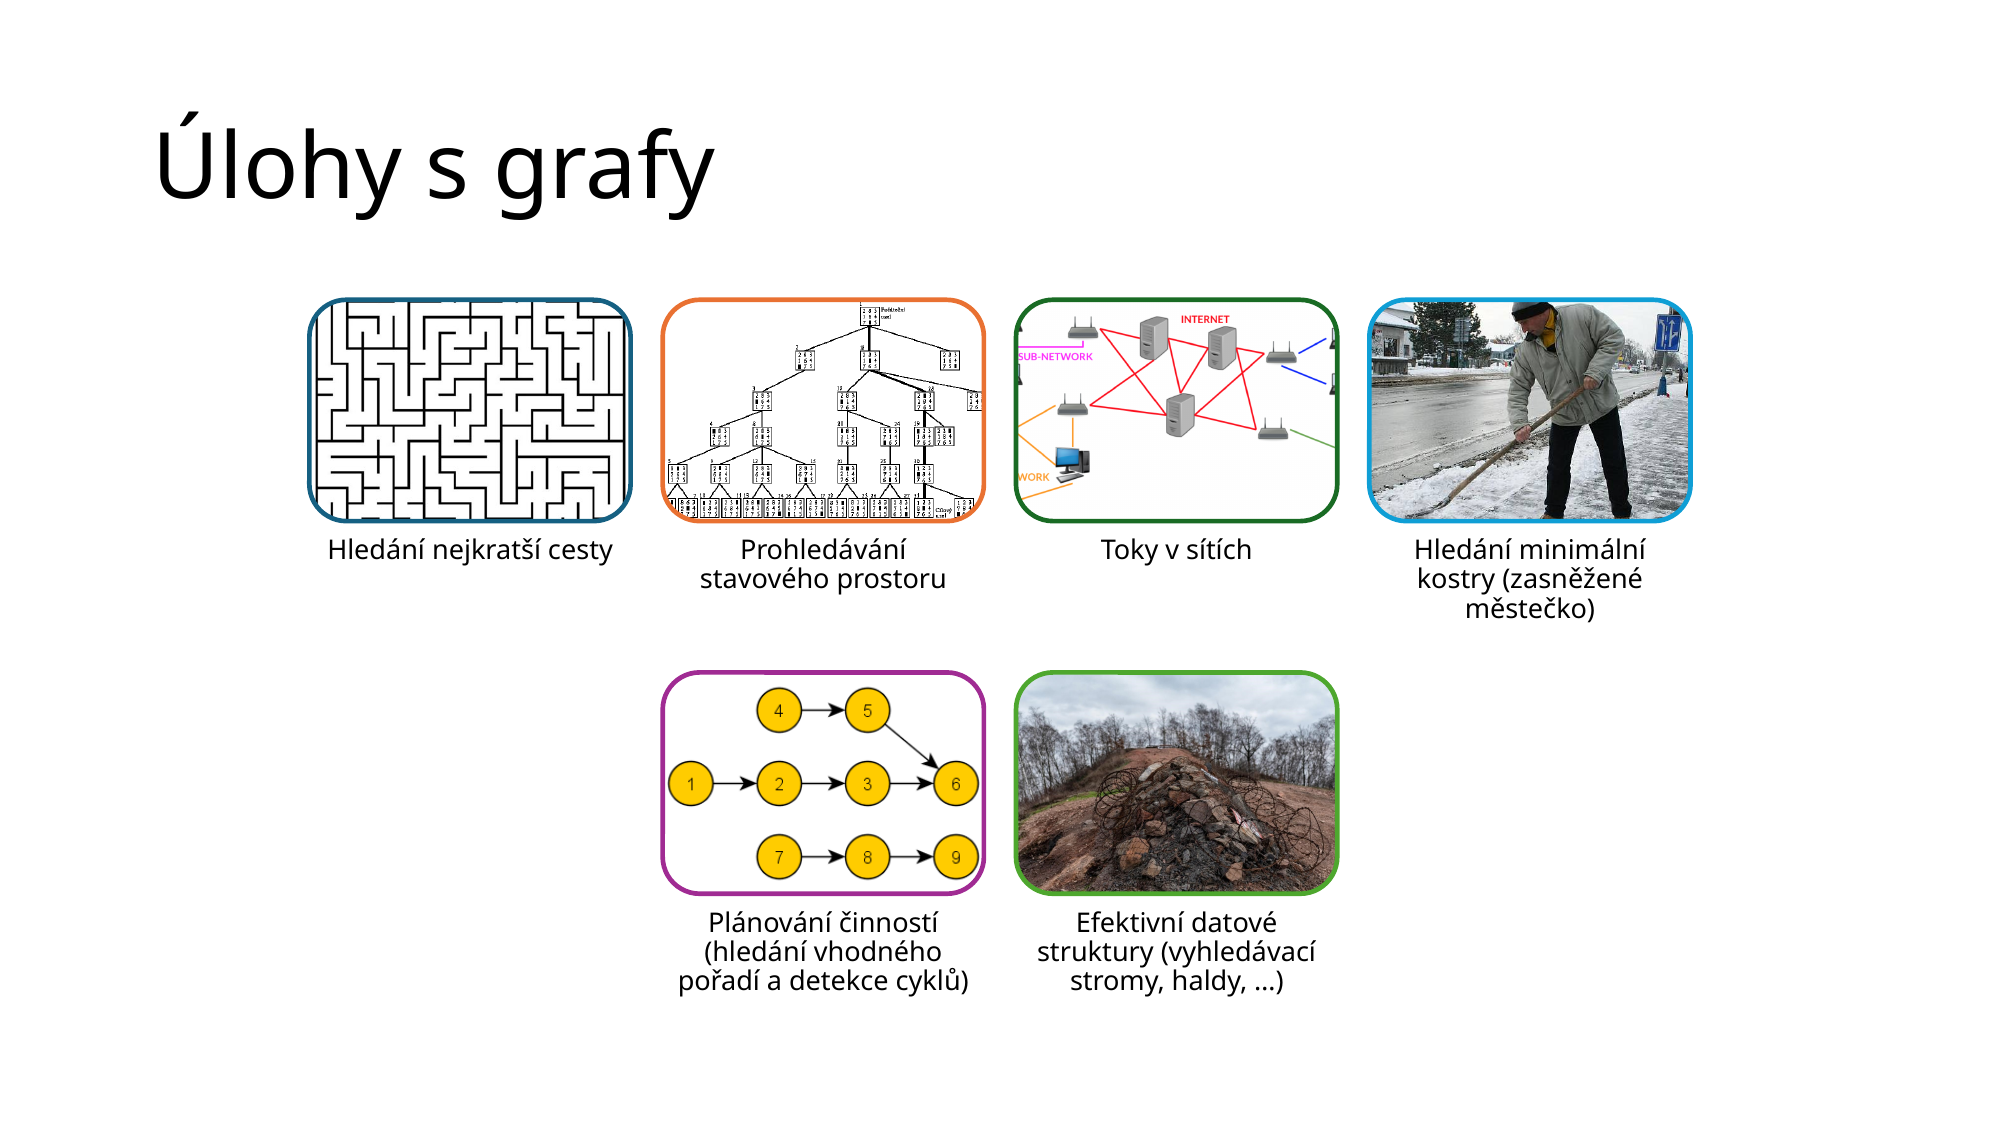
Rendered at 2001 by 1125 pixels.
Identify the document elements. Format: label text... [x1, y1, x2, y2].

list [136, 298, 1863, 1014]
title Úlohy s grafy [137, 59, 1863, 278]
